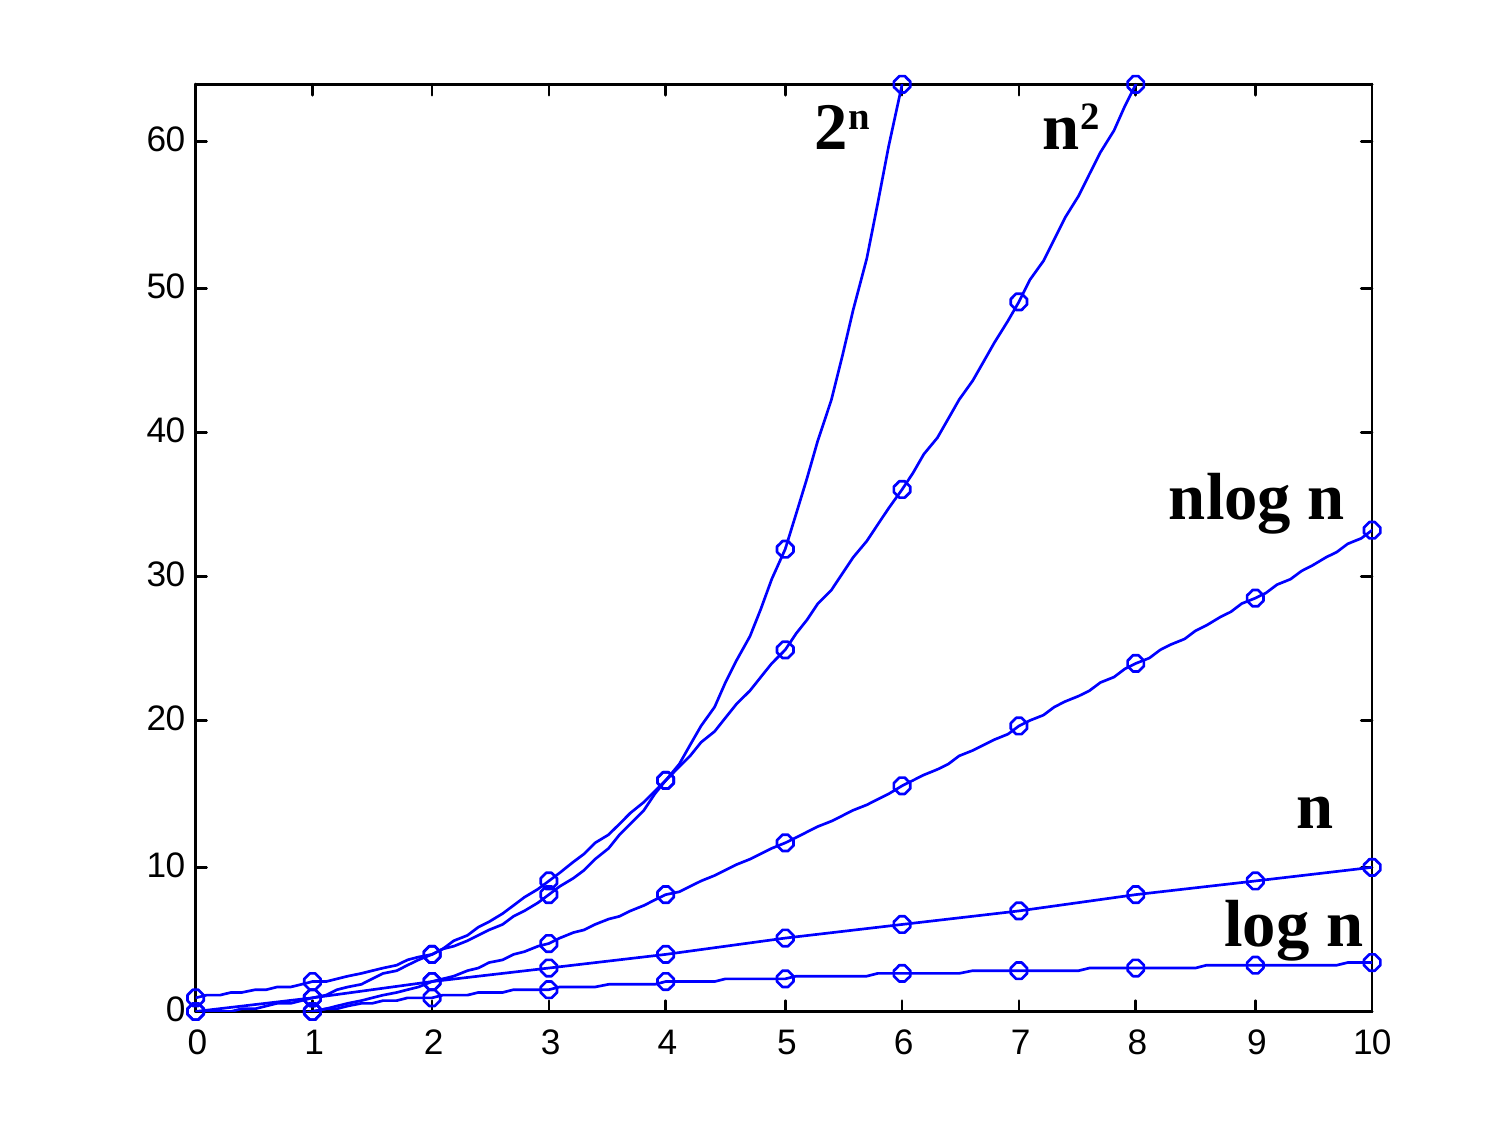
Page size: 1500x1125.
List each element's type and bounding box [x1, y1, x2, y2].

text_box [0, 0, 1500, 1125]
